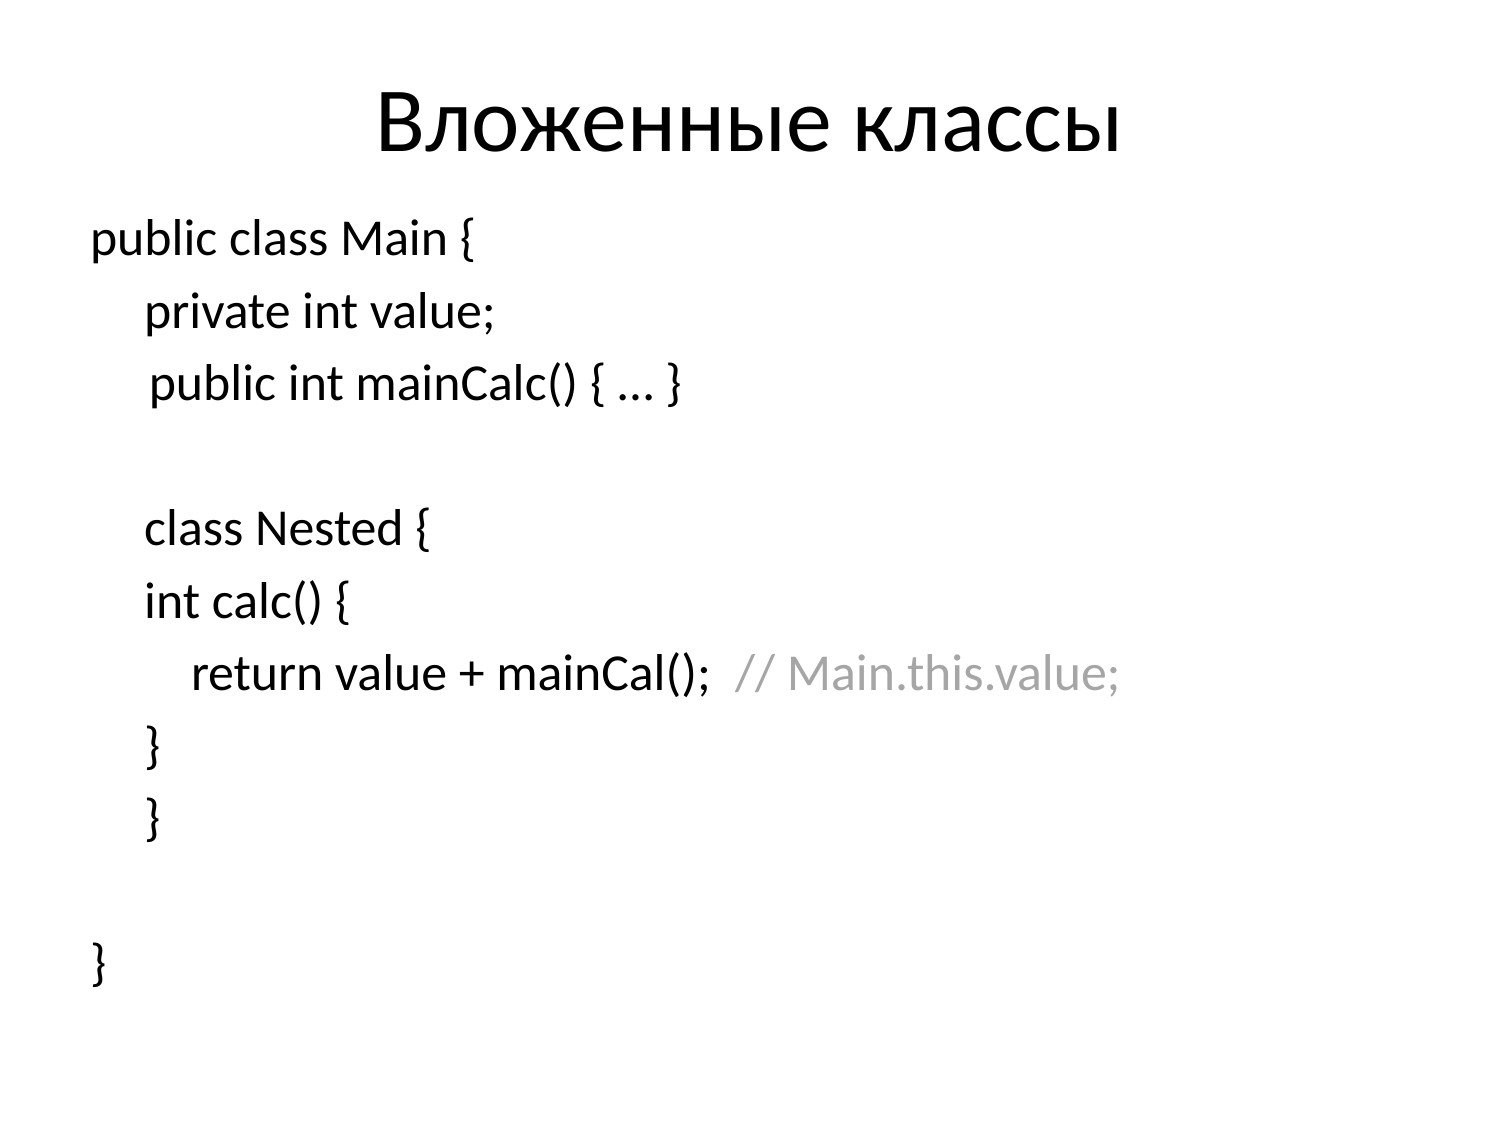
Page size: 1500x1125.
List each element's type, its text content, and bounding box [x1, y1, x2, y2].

title Вложенные классы [75, 45, 1425, 185]
list public class Main { private int value; public int mainCalc() { … } class Nested { int calc() { return value + mainCal(); // Main.this.value; } } } [75, 196, 1425, 1005]
